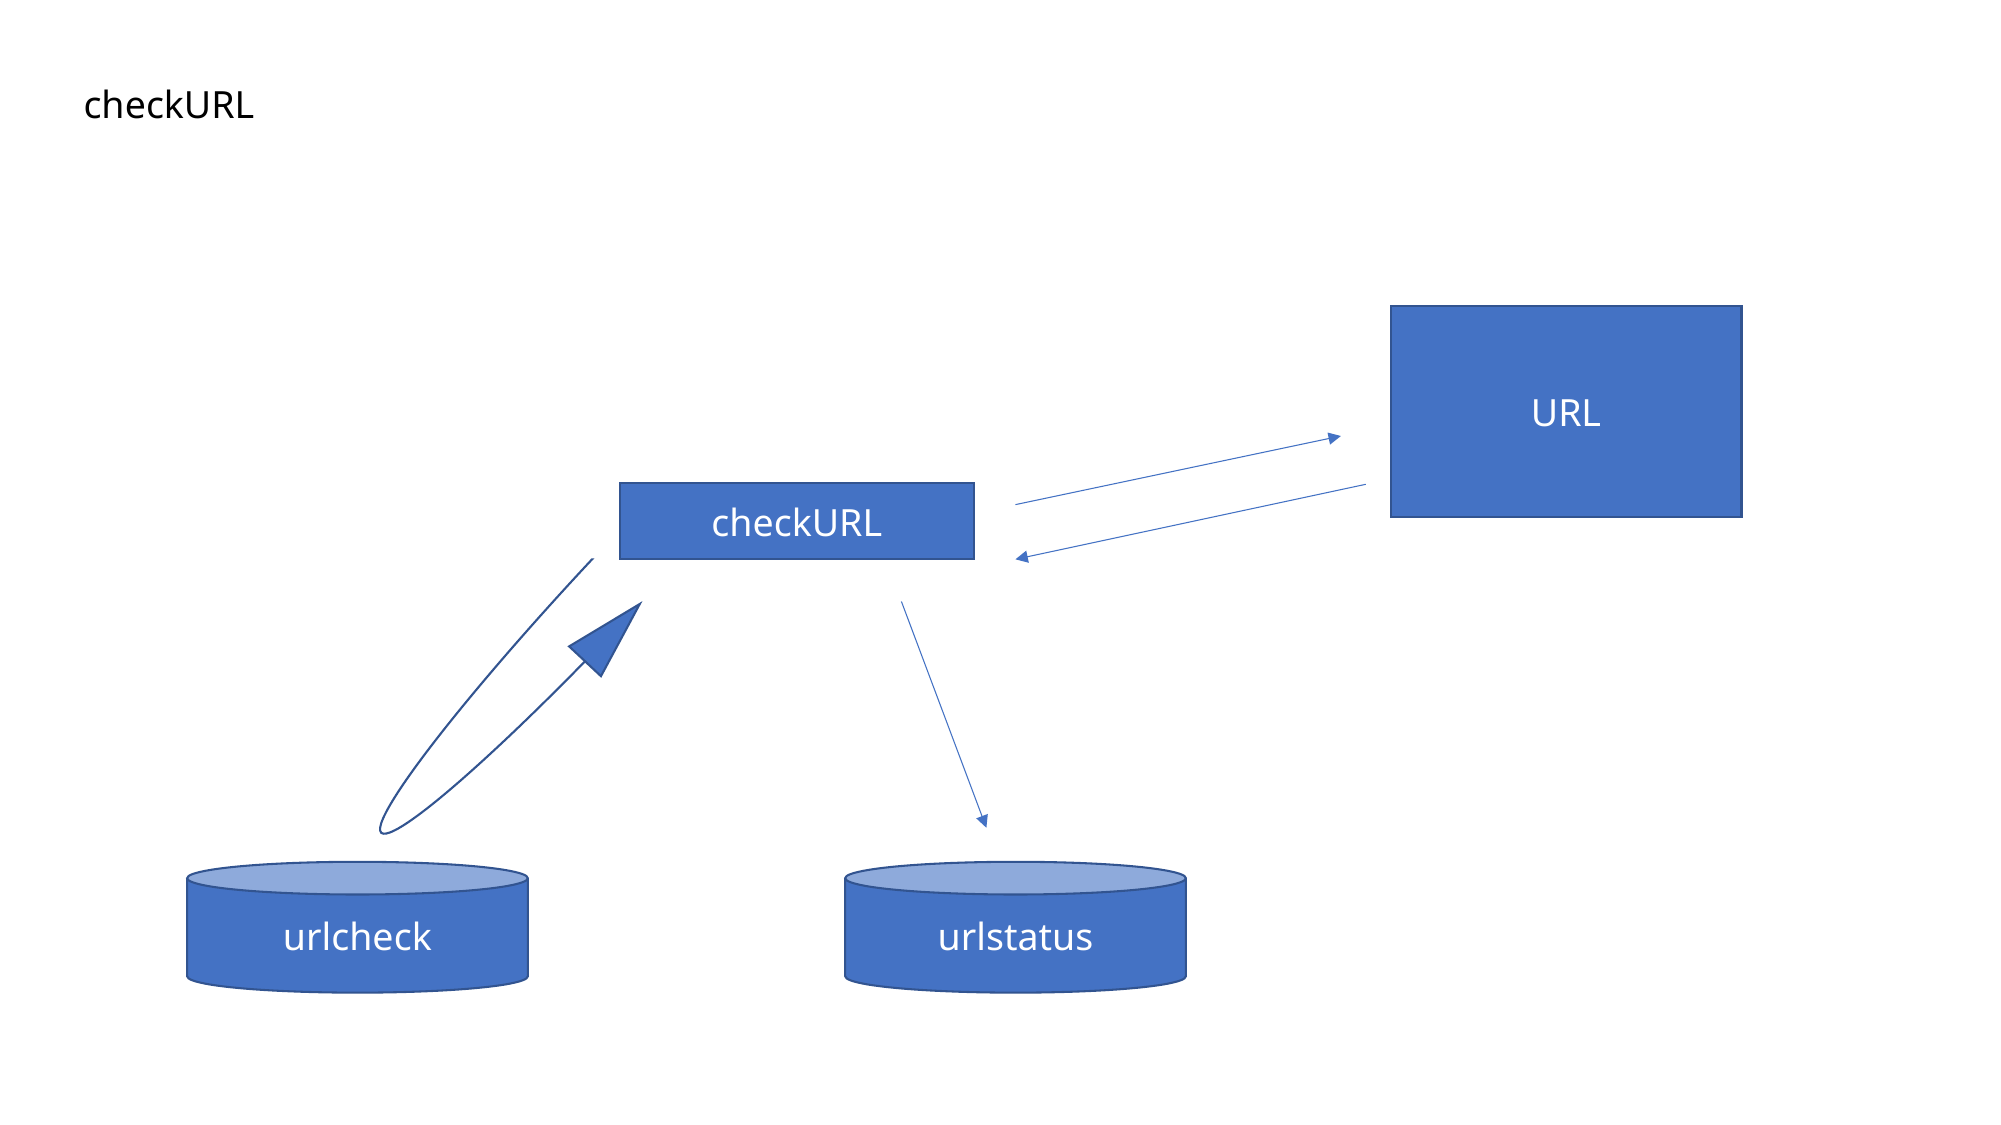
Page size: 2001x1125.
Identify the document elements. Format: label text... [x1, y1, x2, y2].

text_box urlstatus [843, 860, 1187, 994]
text_box [379, 558, 643, 835]
text_box checkURL [619, 482, 975, 560]
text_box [1015, 435, 1341, 484]
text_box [1015, 484, 1366, 560]
text_box checkURL [68, 73, 270, 134]
text_box urlcheck [185, 860, 529, 994]
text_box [901, 601, 987, 828]
text_box URL [1390, 305, 1743, 518]
